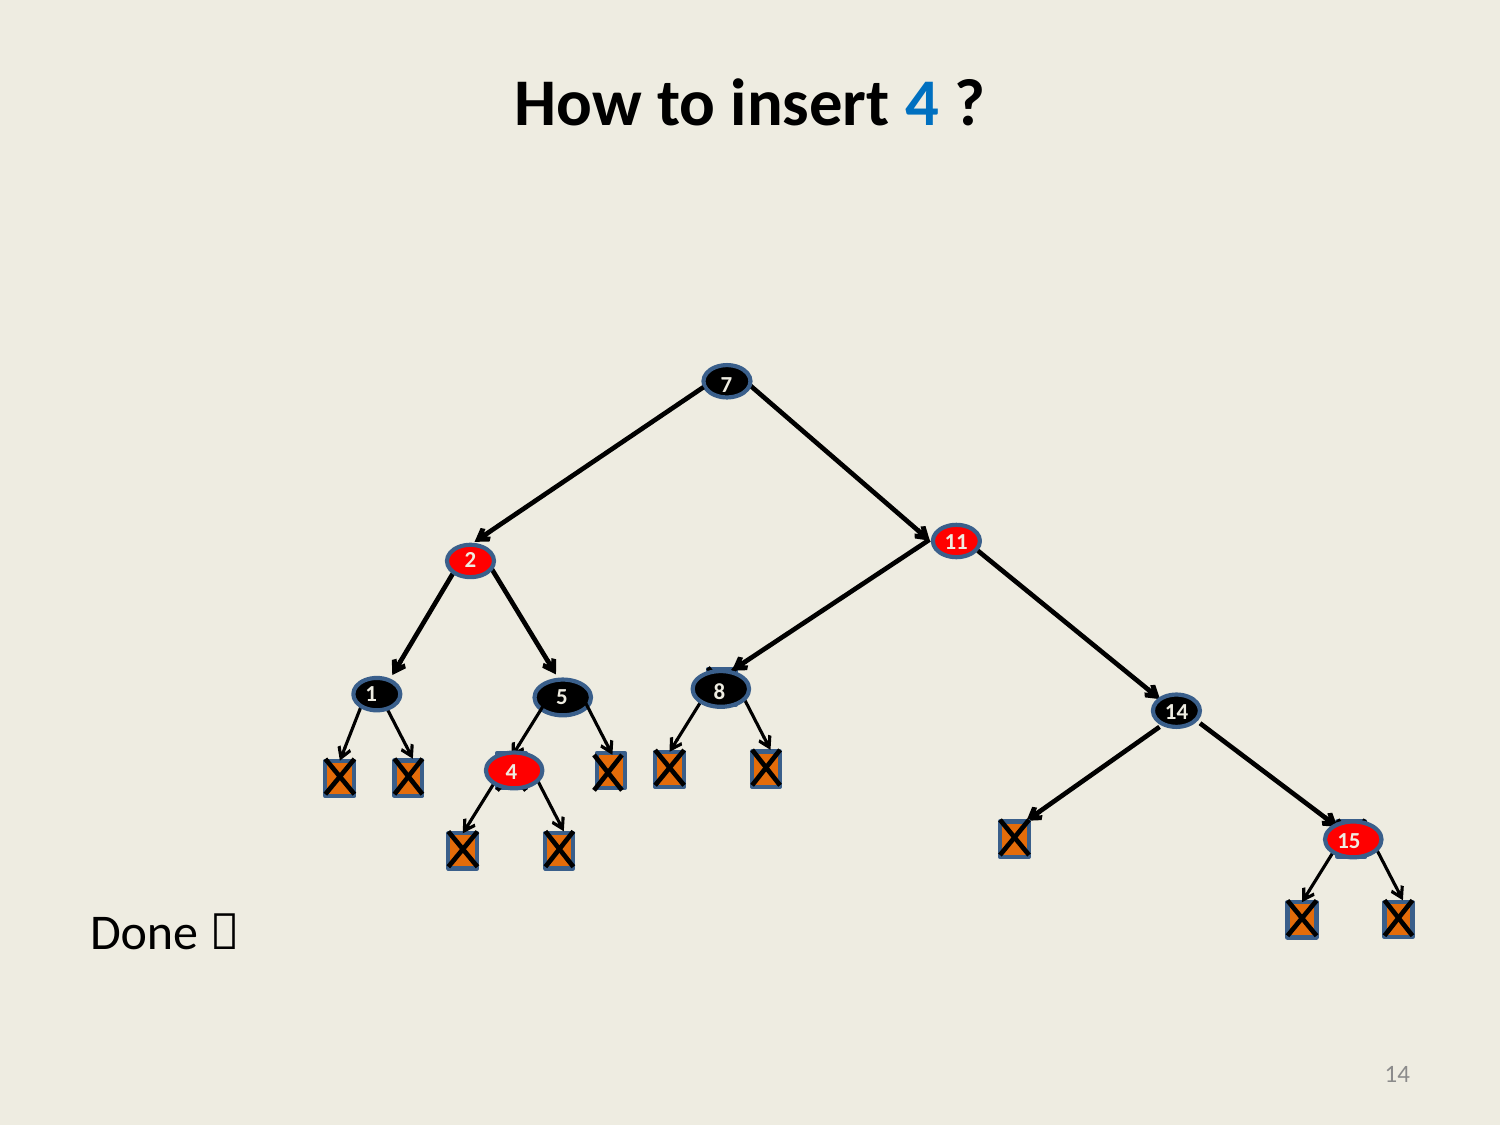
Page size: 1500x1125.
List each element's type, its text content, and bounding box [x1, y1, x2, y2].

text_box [703, 361, 751, 406]
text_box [325, 670, 423, 797]
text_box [747, 383, 930, 539]
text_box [977, 550, 1161, 700]
slide_number 14 [1074, 1042, 1425, 1103]
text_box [448, 674, 626, 869]
title How to insert 4 ? [75, 45, 1425, 233]
text_box 11 [934, 519, 983, 562]
list Done  [75, 262, 1425, 1005]
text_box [487, 561, 557, 672]
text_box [731, 539, 930, 671]
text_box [999, 689, 1413, 938]
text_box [446, 537, 495, 581]
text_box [654, 667, 781, 788]
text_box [474, 386, 704, 543]
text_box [391, 569, 456, 676]
